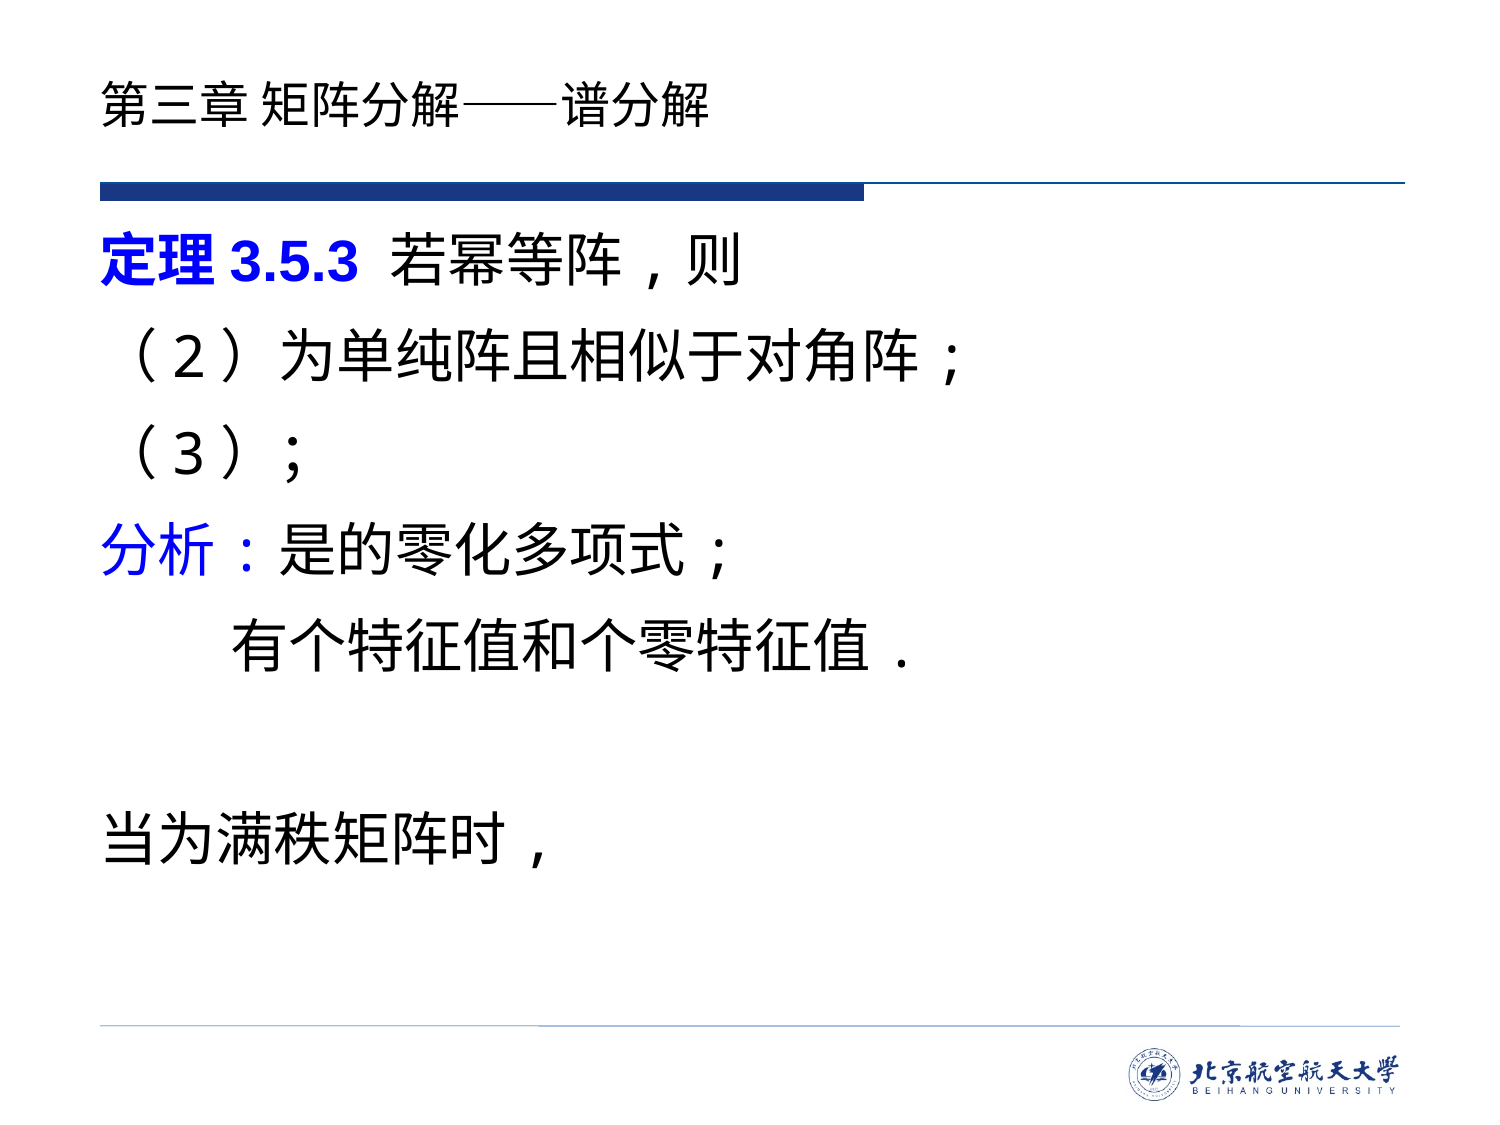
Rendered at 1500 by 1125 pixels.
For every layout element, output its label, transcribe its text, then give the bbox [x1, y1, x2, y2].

title 第三章 矩阵分解——谱分解 [83, 29, 1397, 141]
picture [1114, 1041, 1412, 1108]
